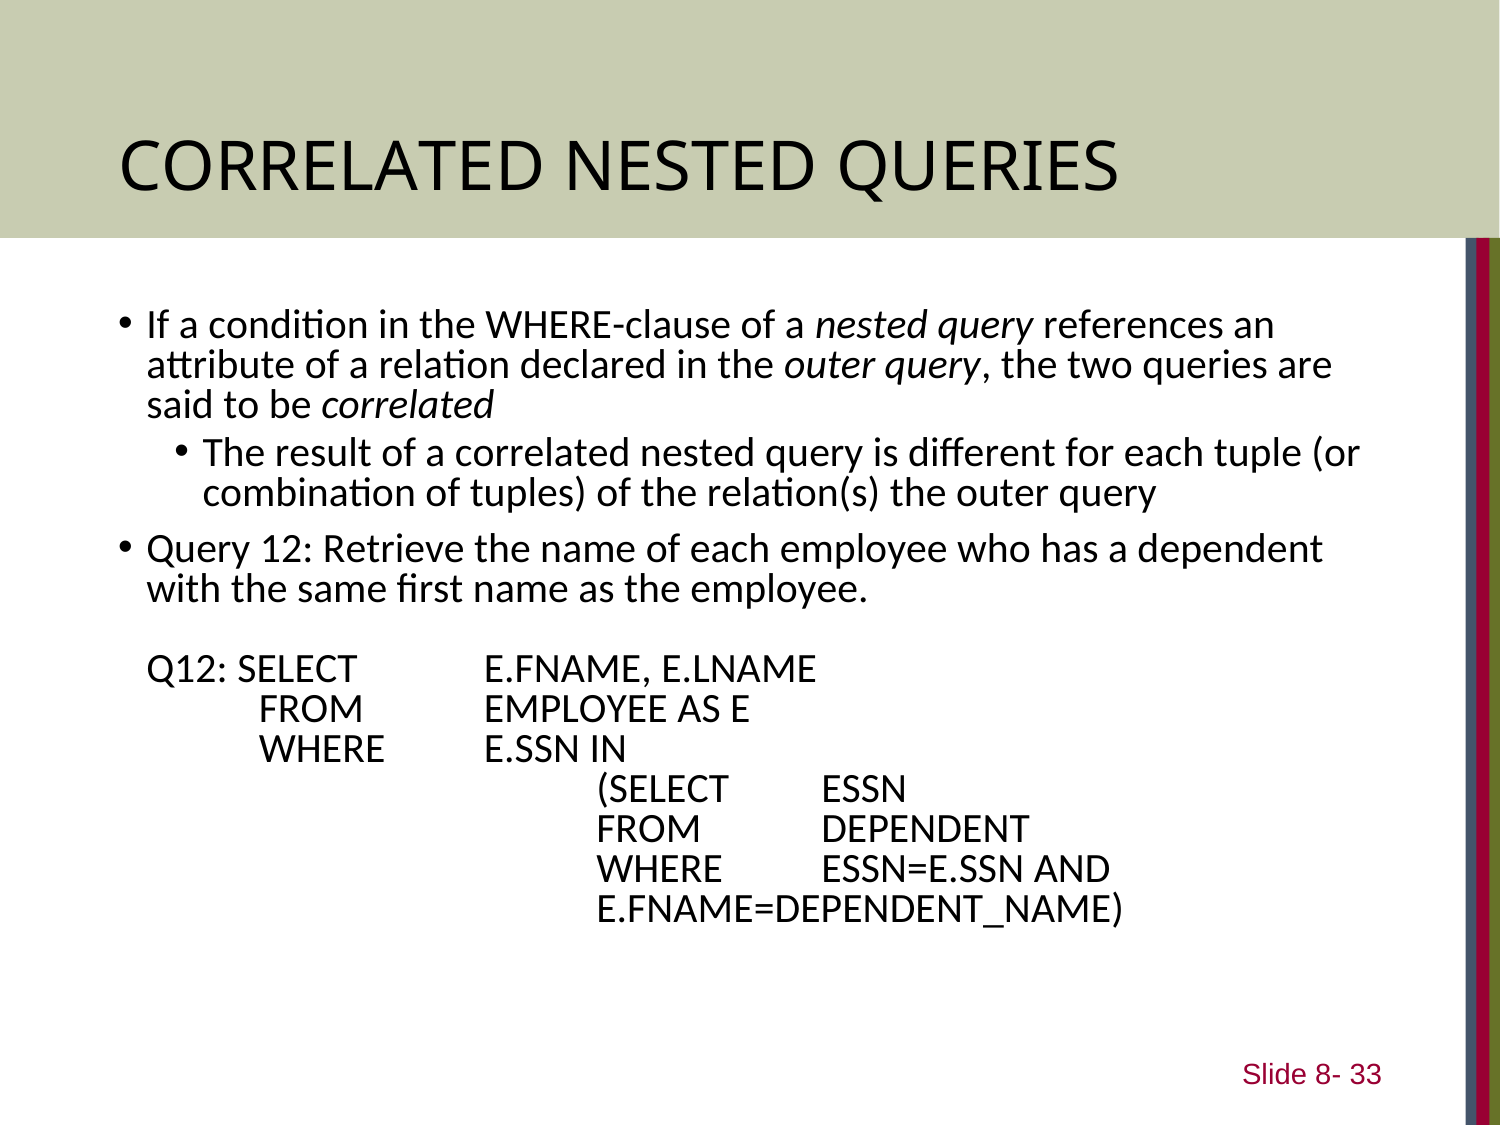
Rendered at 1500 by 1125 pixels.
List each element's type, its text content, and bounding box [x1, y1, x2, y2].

text_box Slide 8- <number> [1059, 1042, 1397, 1103]
title CORRELATED NESTED QUERIES [103, 59, 1397, 278]
text_box If a condition in the WHERE-clause of a nested query references an attribute of a relation declared in the outer query, the two queries are said to be correlated The result of a correlated nested query is different for each tuple (or combination of tuples) of the relation(s) the outer query Query 12: Retrieve the name of each employee who has a dependent with the same first name as the employee. Q12: SELECT E.FNAME, E.LNAME FROM EMPLOYEE AS E WHERE E.SSN IN (SELECT ESSN FROM DEPENDENT WHERE ESSN=E.SSN AND E.FNAME=DEPENDENT_NAME) [103, 299, 1397, 1014]
